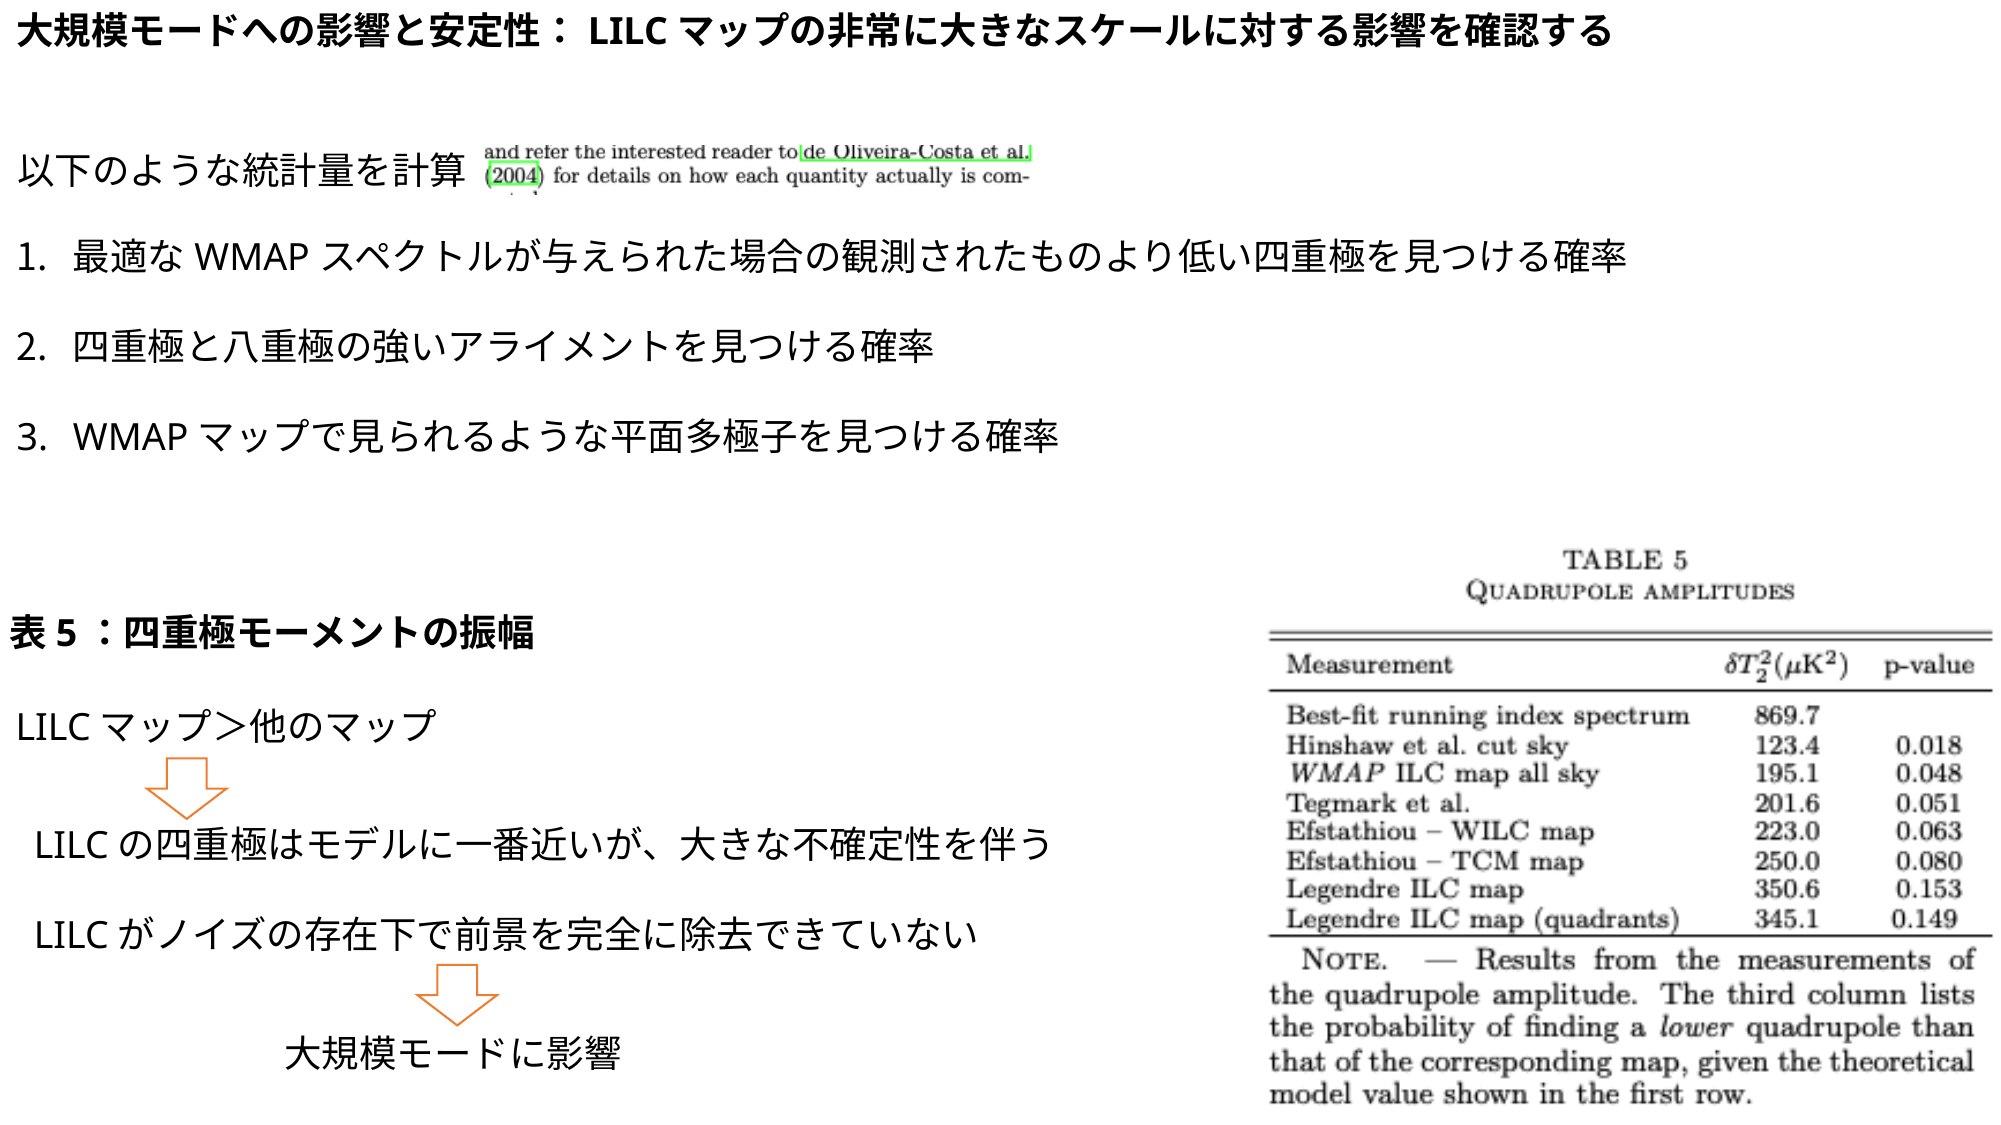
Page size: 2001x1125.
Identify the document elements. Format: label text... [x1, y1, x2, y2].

text_box LILCの四重極はモデルに一番近いが、大きな不確定性を伴う LILCがノイズの存在下で前景を完全に除去できていない [18, 813, 1070, 964]
text_box [143, 757, 230, 813]
picture [484, 145, 1033, 195]
text_box 最適なWMAPスペクトルが与えられた場合の観測されたものより低い四重極を見つける確率 四重極と八重極の強いアライメントを見つける確率 WMAPマップで見られるような平面多極子を見つける確率 [1, 225, 1644, 465]
text_box [414, 963, 501, 1022]
text_box 大規模モードへの影響と安定性：LILCマップの非常に大きなスケールに対する影響を確認する [1, 0, 1630, 60]
text_box 表5：四重極モーメントの振幅 [0, 601, 550, 662]
text_box LILCマップ＞他のマップ [0, 695, 453, 755]
text_box 大規模モードに影響 [269, 1022, 637, 1083]
picture [1236, 505, 2000, 1125]
text_box 以下のような統計量を計算 [2, 139, 483, 200]
